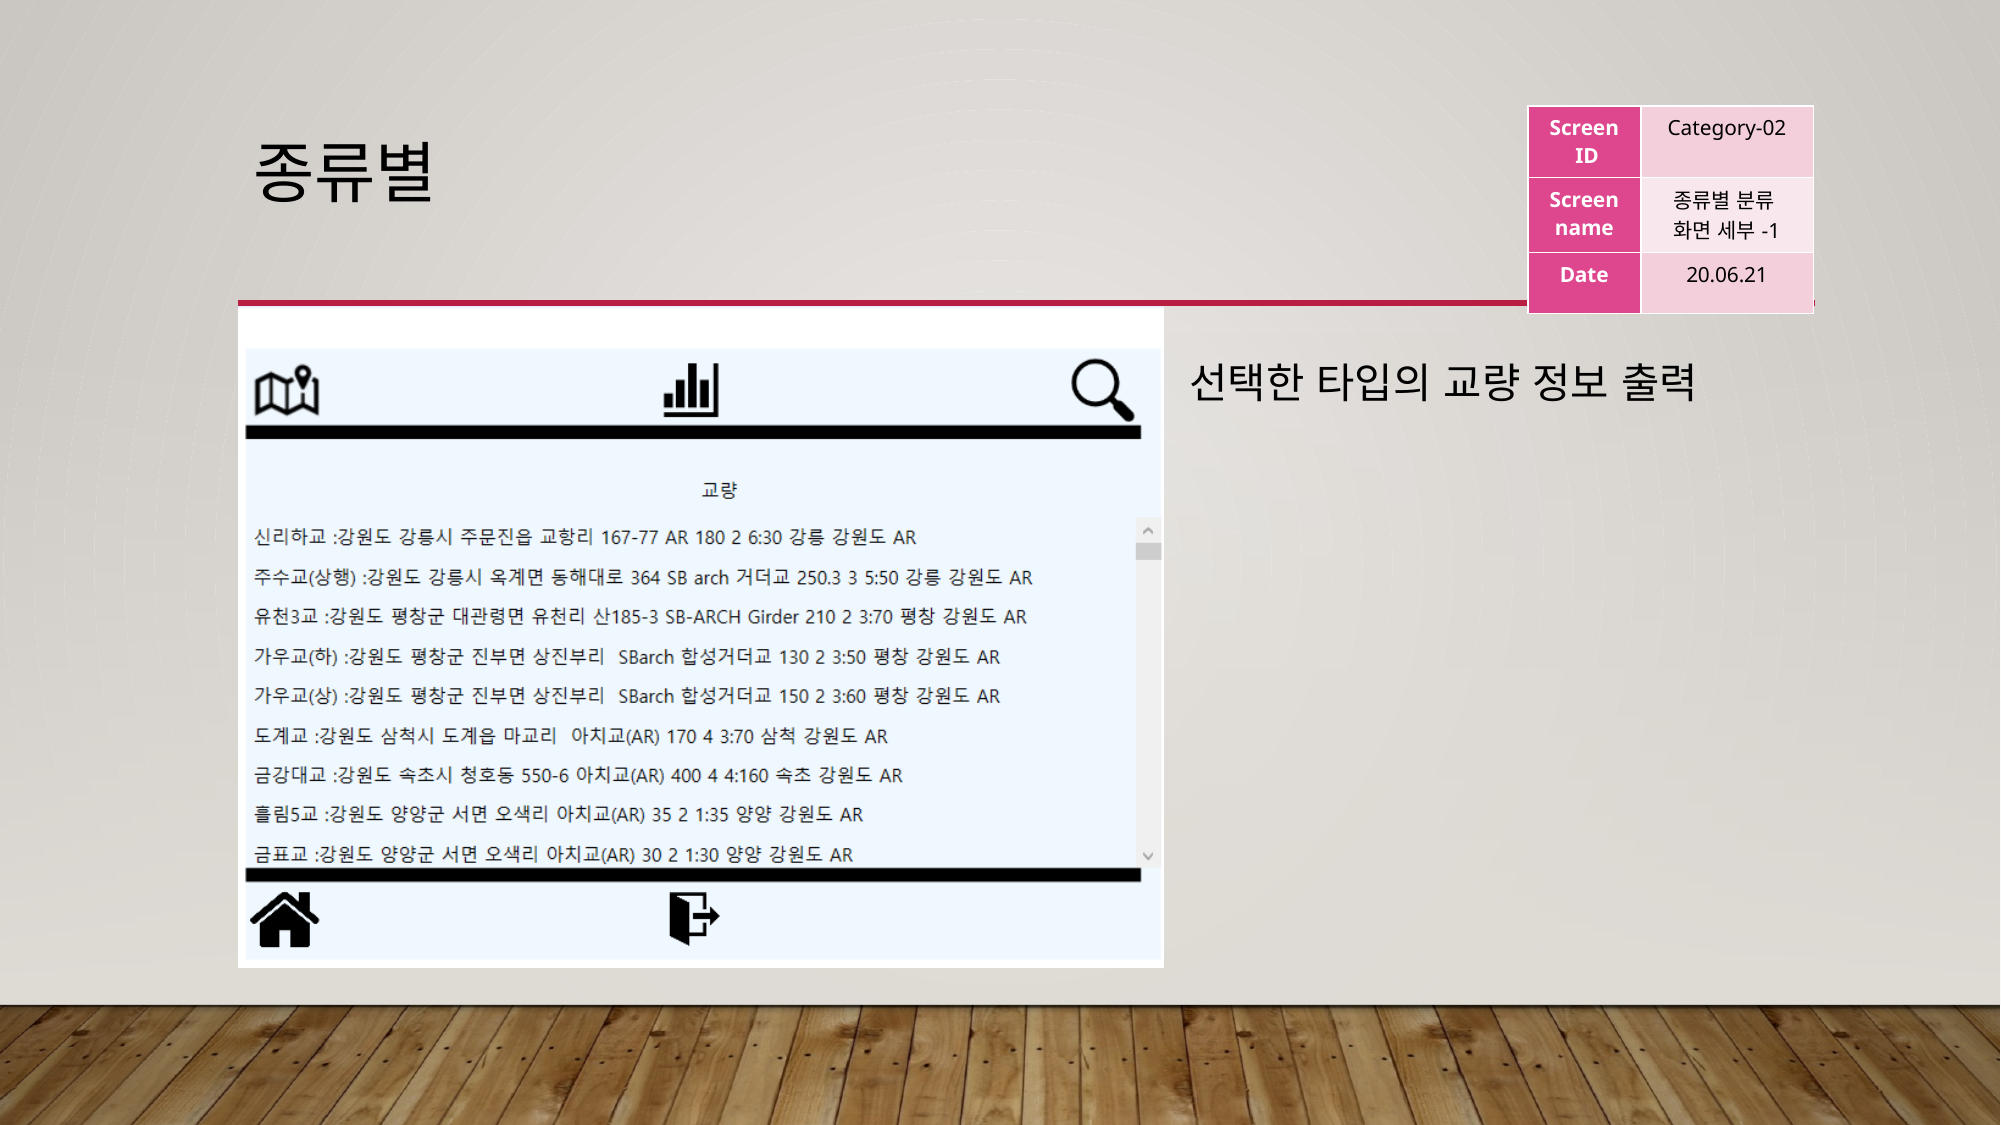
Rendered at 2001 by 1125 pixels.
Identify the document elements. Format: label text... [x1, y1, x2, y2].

picture [237, 306, 1164, 968]
table_cell Screen name [1529, 178, 1640, 252]
table_cell 종류별 분류 화면 세부-1 [1642, 178, 1813, 252]
table_cell 20.06.21 [1642, 253, 1813, 313]
table_header Screen ID [1529, 107, 1640, 177]
picture [0, 1005, 2000, 1125]
table_cell Date [1529, 253, 1640, 313]
title 종류별 [238, 131, 1527, 305]
table_header Category-02 [1642, 107, 1813, 177]
text_box 선택한 타입의 교량 정보 출력 [1174, 330, 1814, 501]
